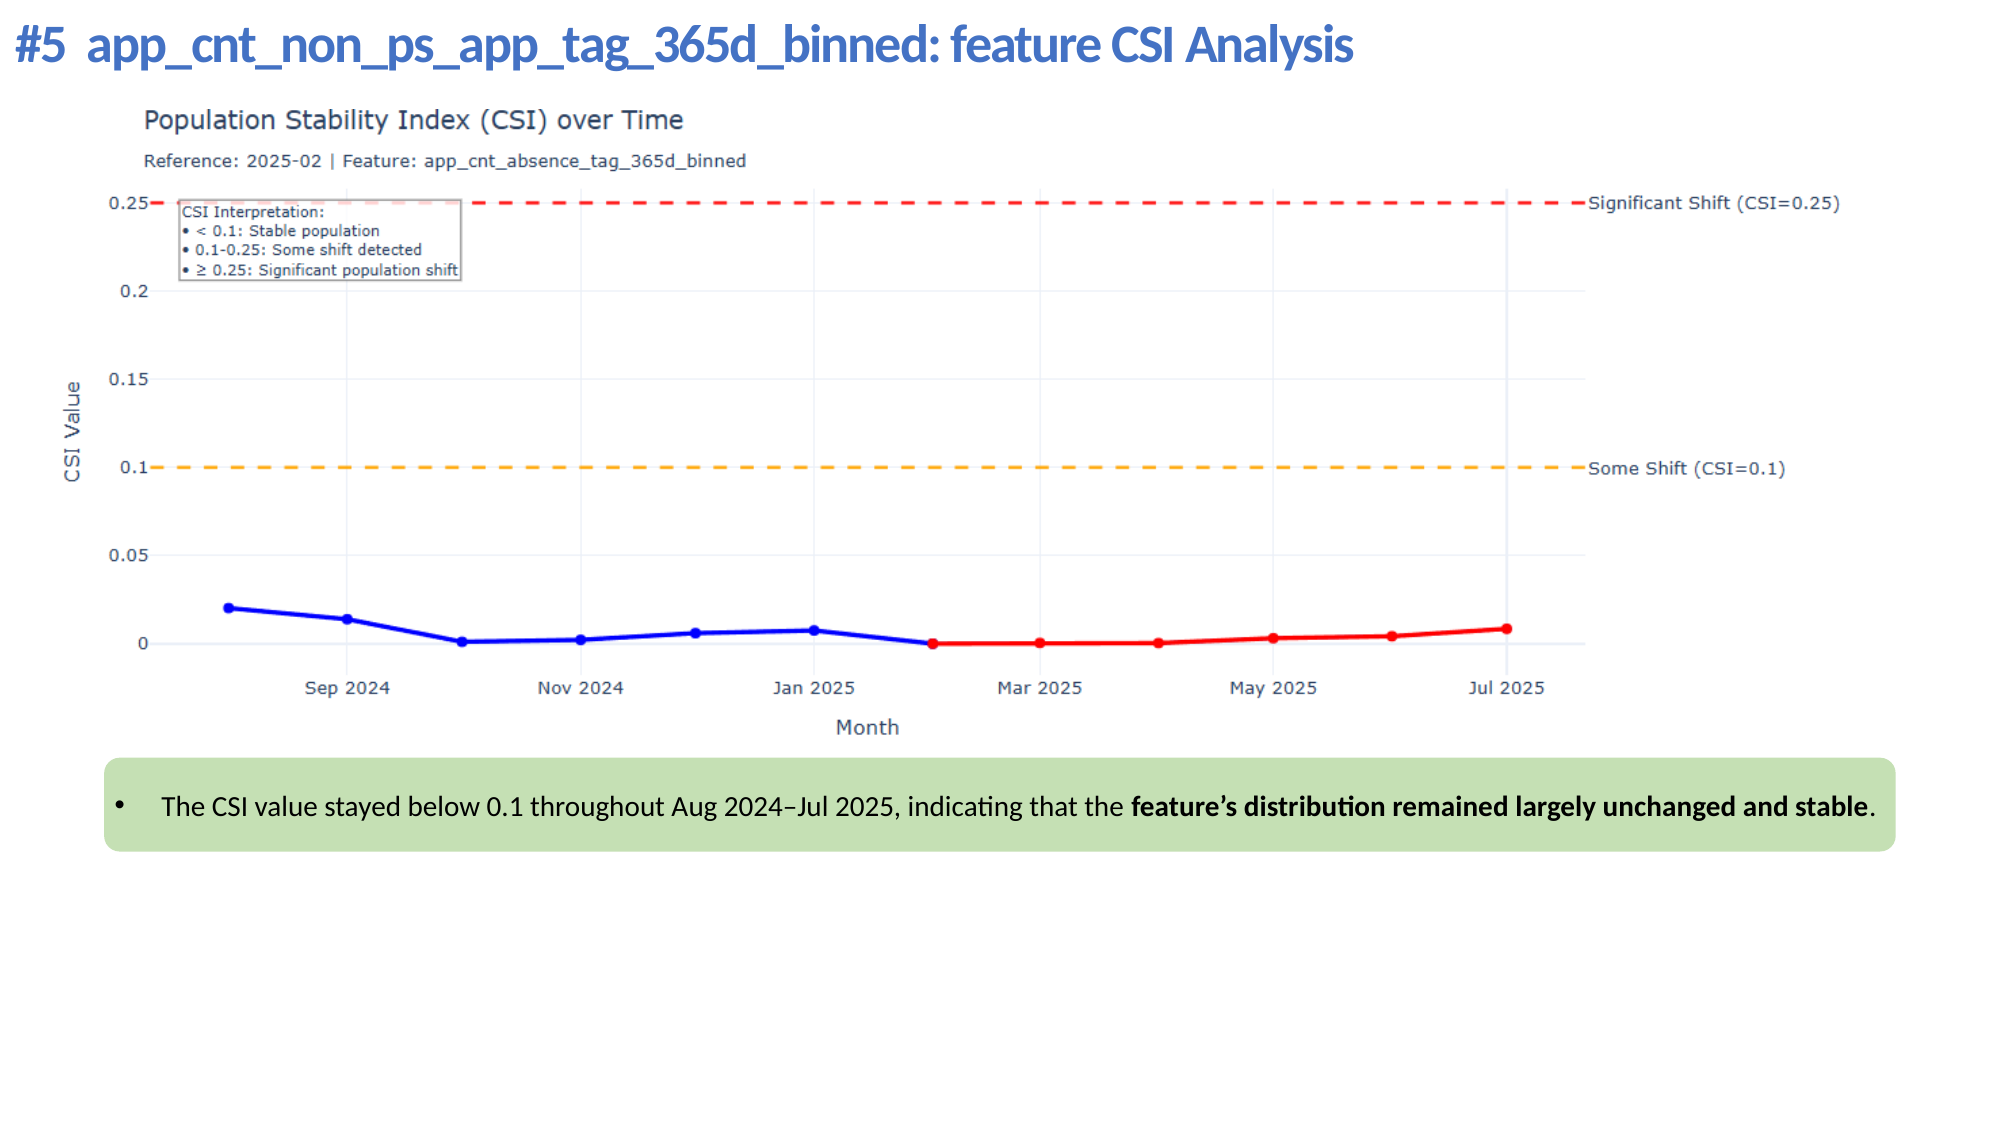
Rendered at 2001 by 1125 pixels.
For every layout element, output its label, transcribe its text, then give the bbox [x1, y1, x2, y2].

picture [51, 109, 1855, 747]
text_box #5 app_cnt_non_ps_app_tag_365d_binned: feature CSI Analysis [0, 0, 1906, 81]
text_box The CSI value stayed below 0.1 throughout Aug 2024–Jul 2025, indicating that the feature’s distribution remained largely unchanged and stable. [103, 756, 1897, 853]
